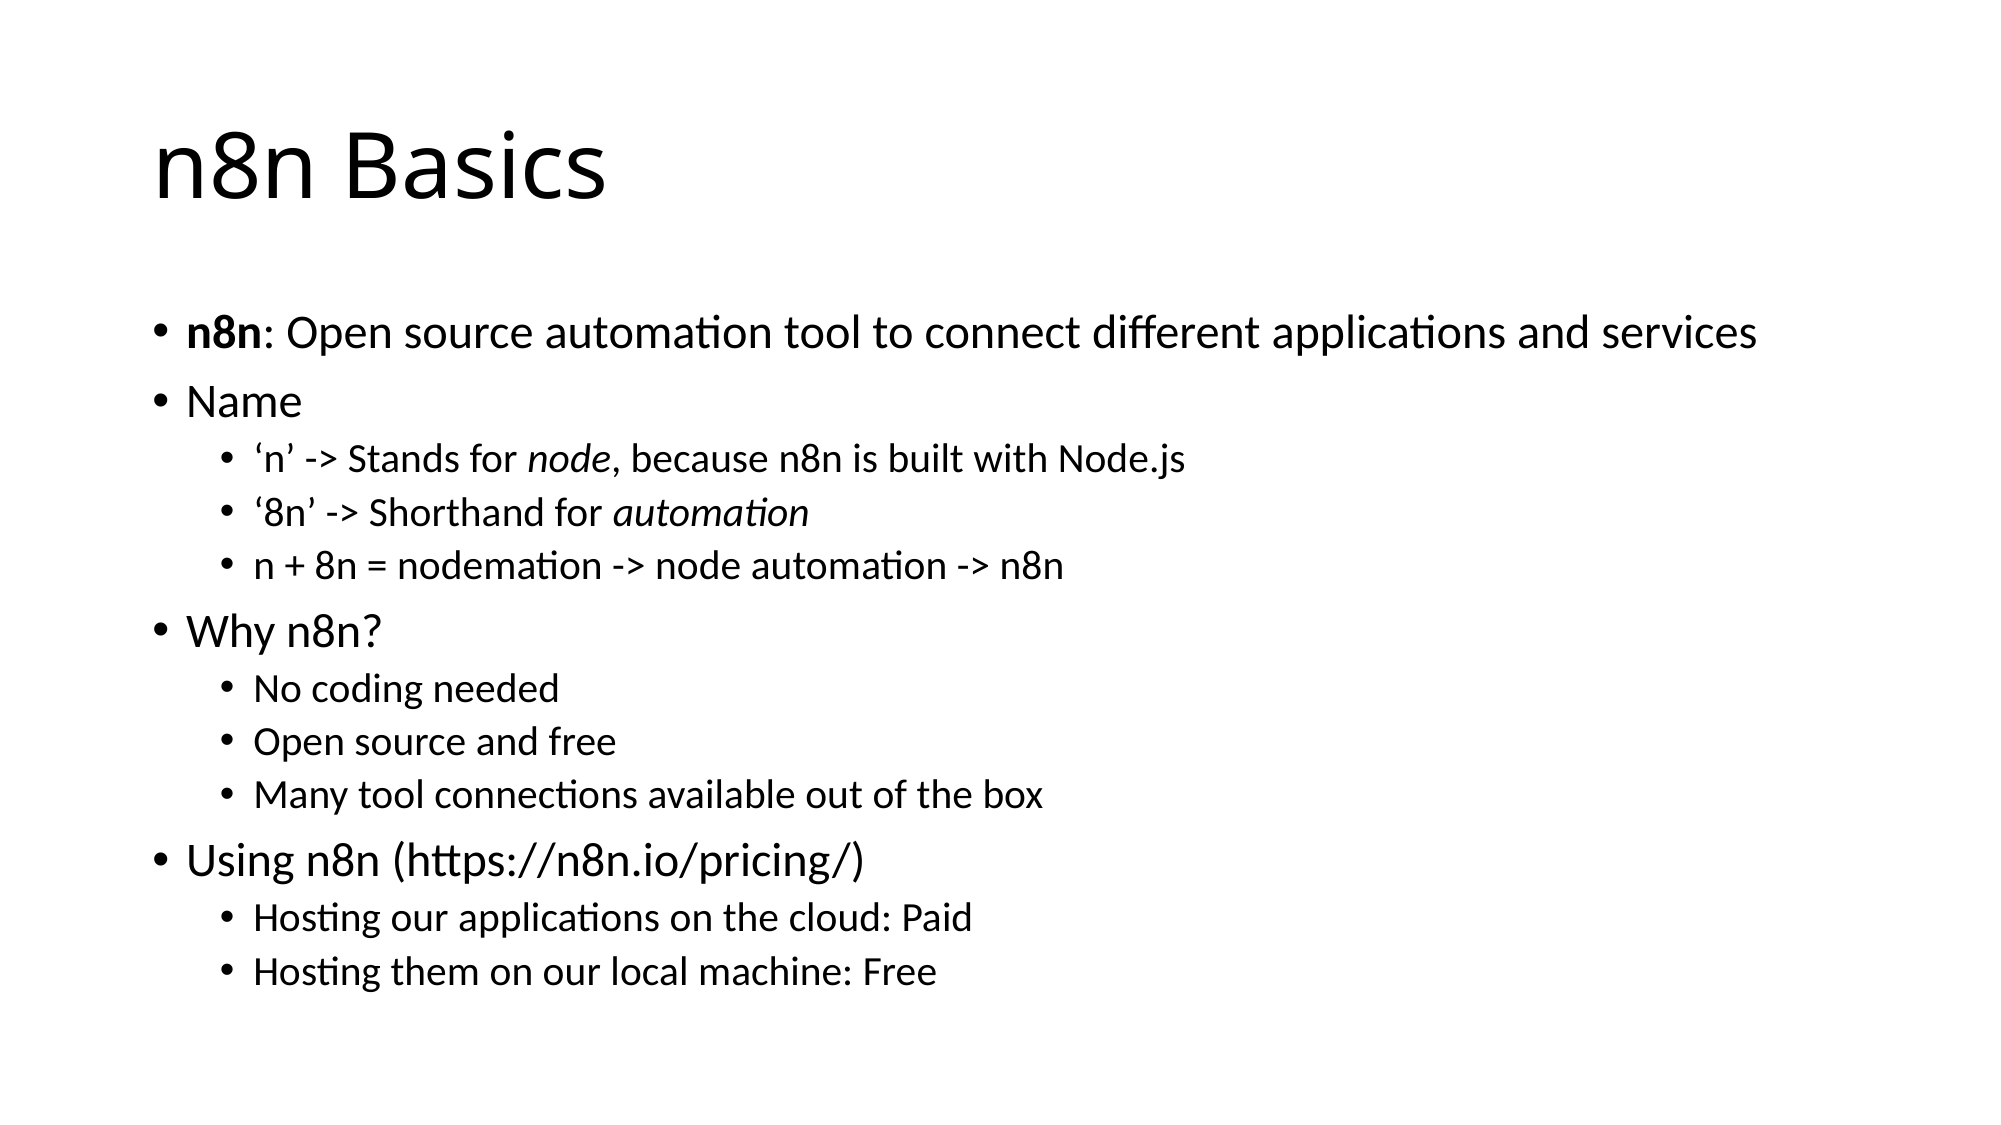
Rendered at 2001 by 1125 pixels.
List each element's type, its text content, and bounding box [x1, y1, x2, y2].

title n8n Basics [137, 59, 1863, 278]
list n8n: Open source automation tool to connect different applications and services Name ‘n’ -> Stands for node, because n8n is built with Node.js ‘8n’ -> Shorthand for automation n + 8n = nodemation -> node automation -> n8n Why n8n? No coding needed Open source and free Many tool connections available out of the box Using n8n (https://n8n.io/pricing/) Hosting our applications on the cloud: Paid Hosting them on our local machine: Free [137, 299, 1863, 1014]
